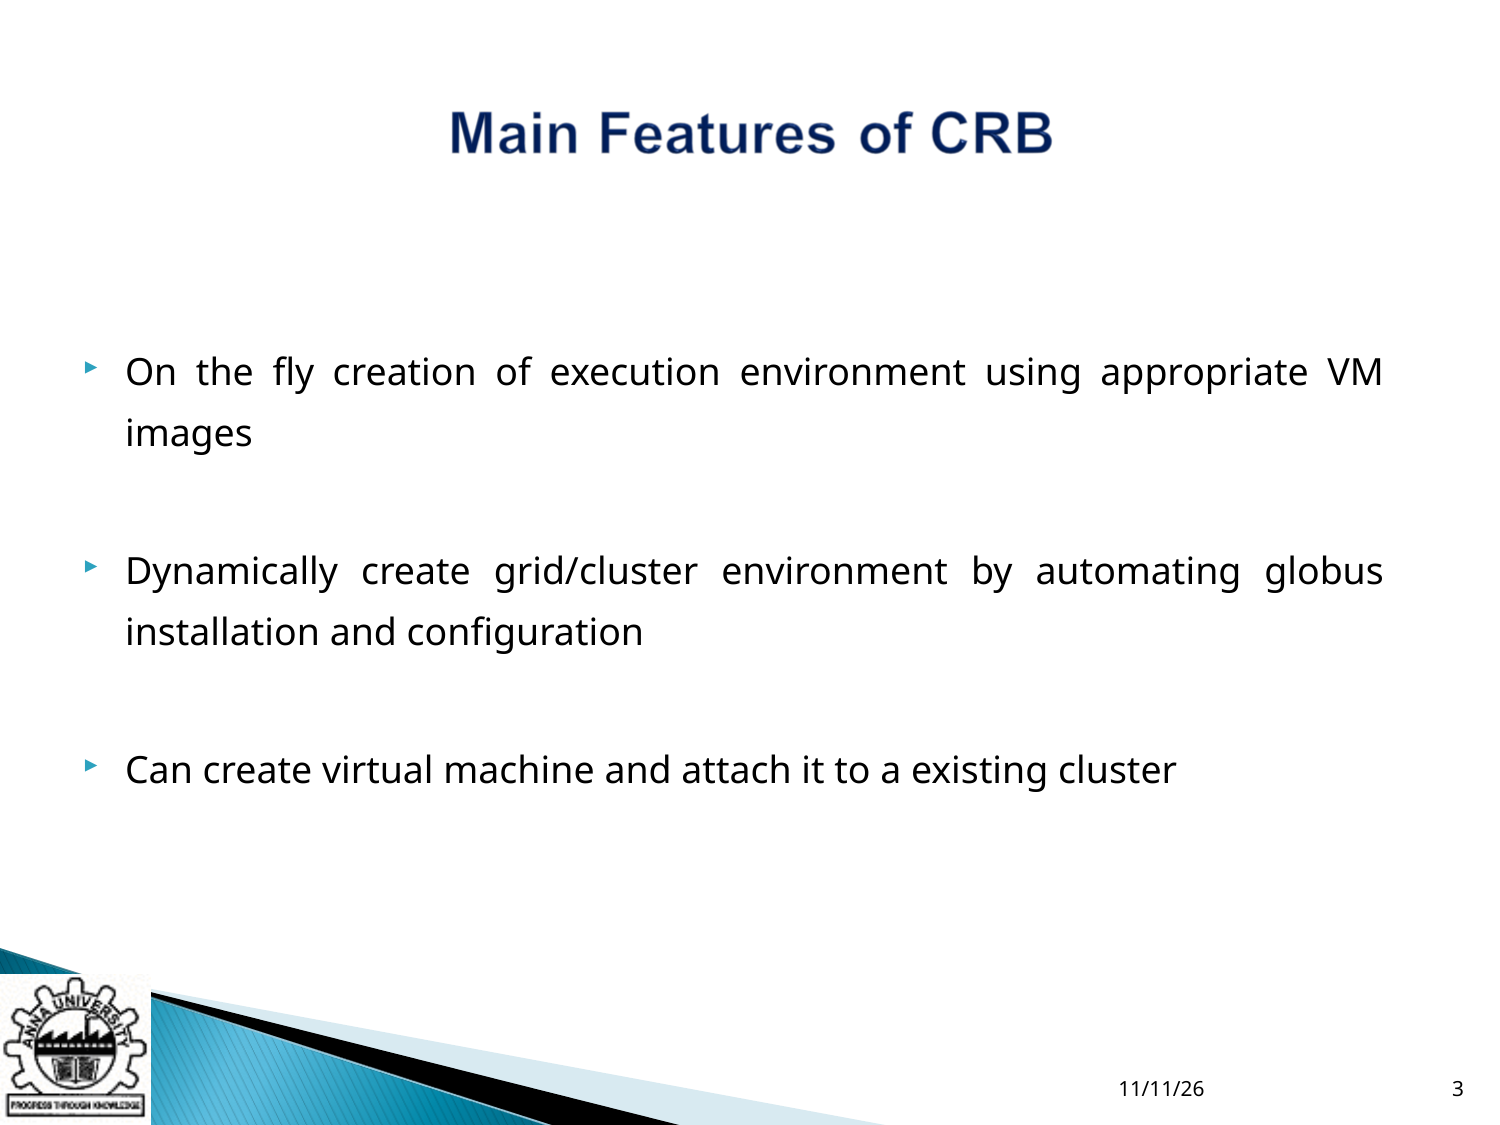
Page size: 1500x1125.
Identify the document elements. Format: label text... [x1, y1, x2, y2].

text_box On the fly creation of execution environment using appropriate VM images Dynamically create grid/cluster environment by automating globus installation and configuration Can create virtual machine and attach it to a existing cluster [49, 324, 1400, 850]
text_box 11/11/26 [1103, 1051, 1419, 1112]
picture [74, 74, 1425, 188]
picture [0, 947, 557, 1125]
text_box <number> [1419, 1051, 1479, 1112]
